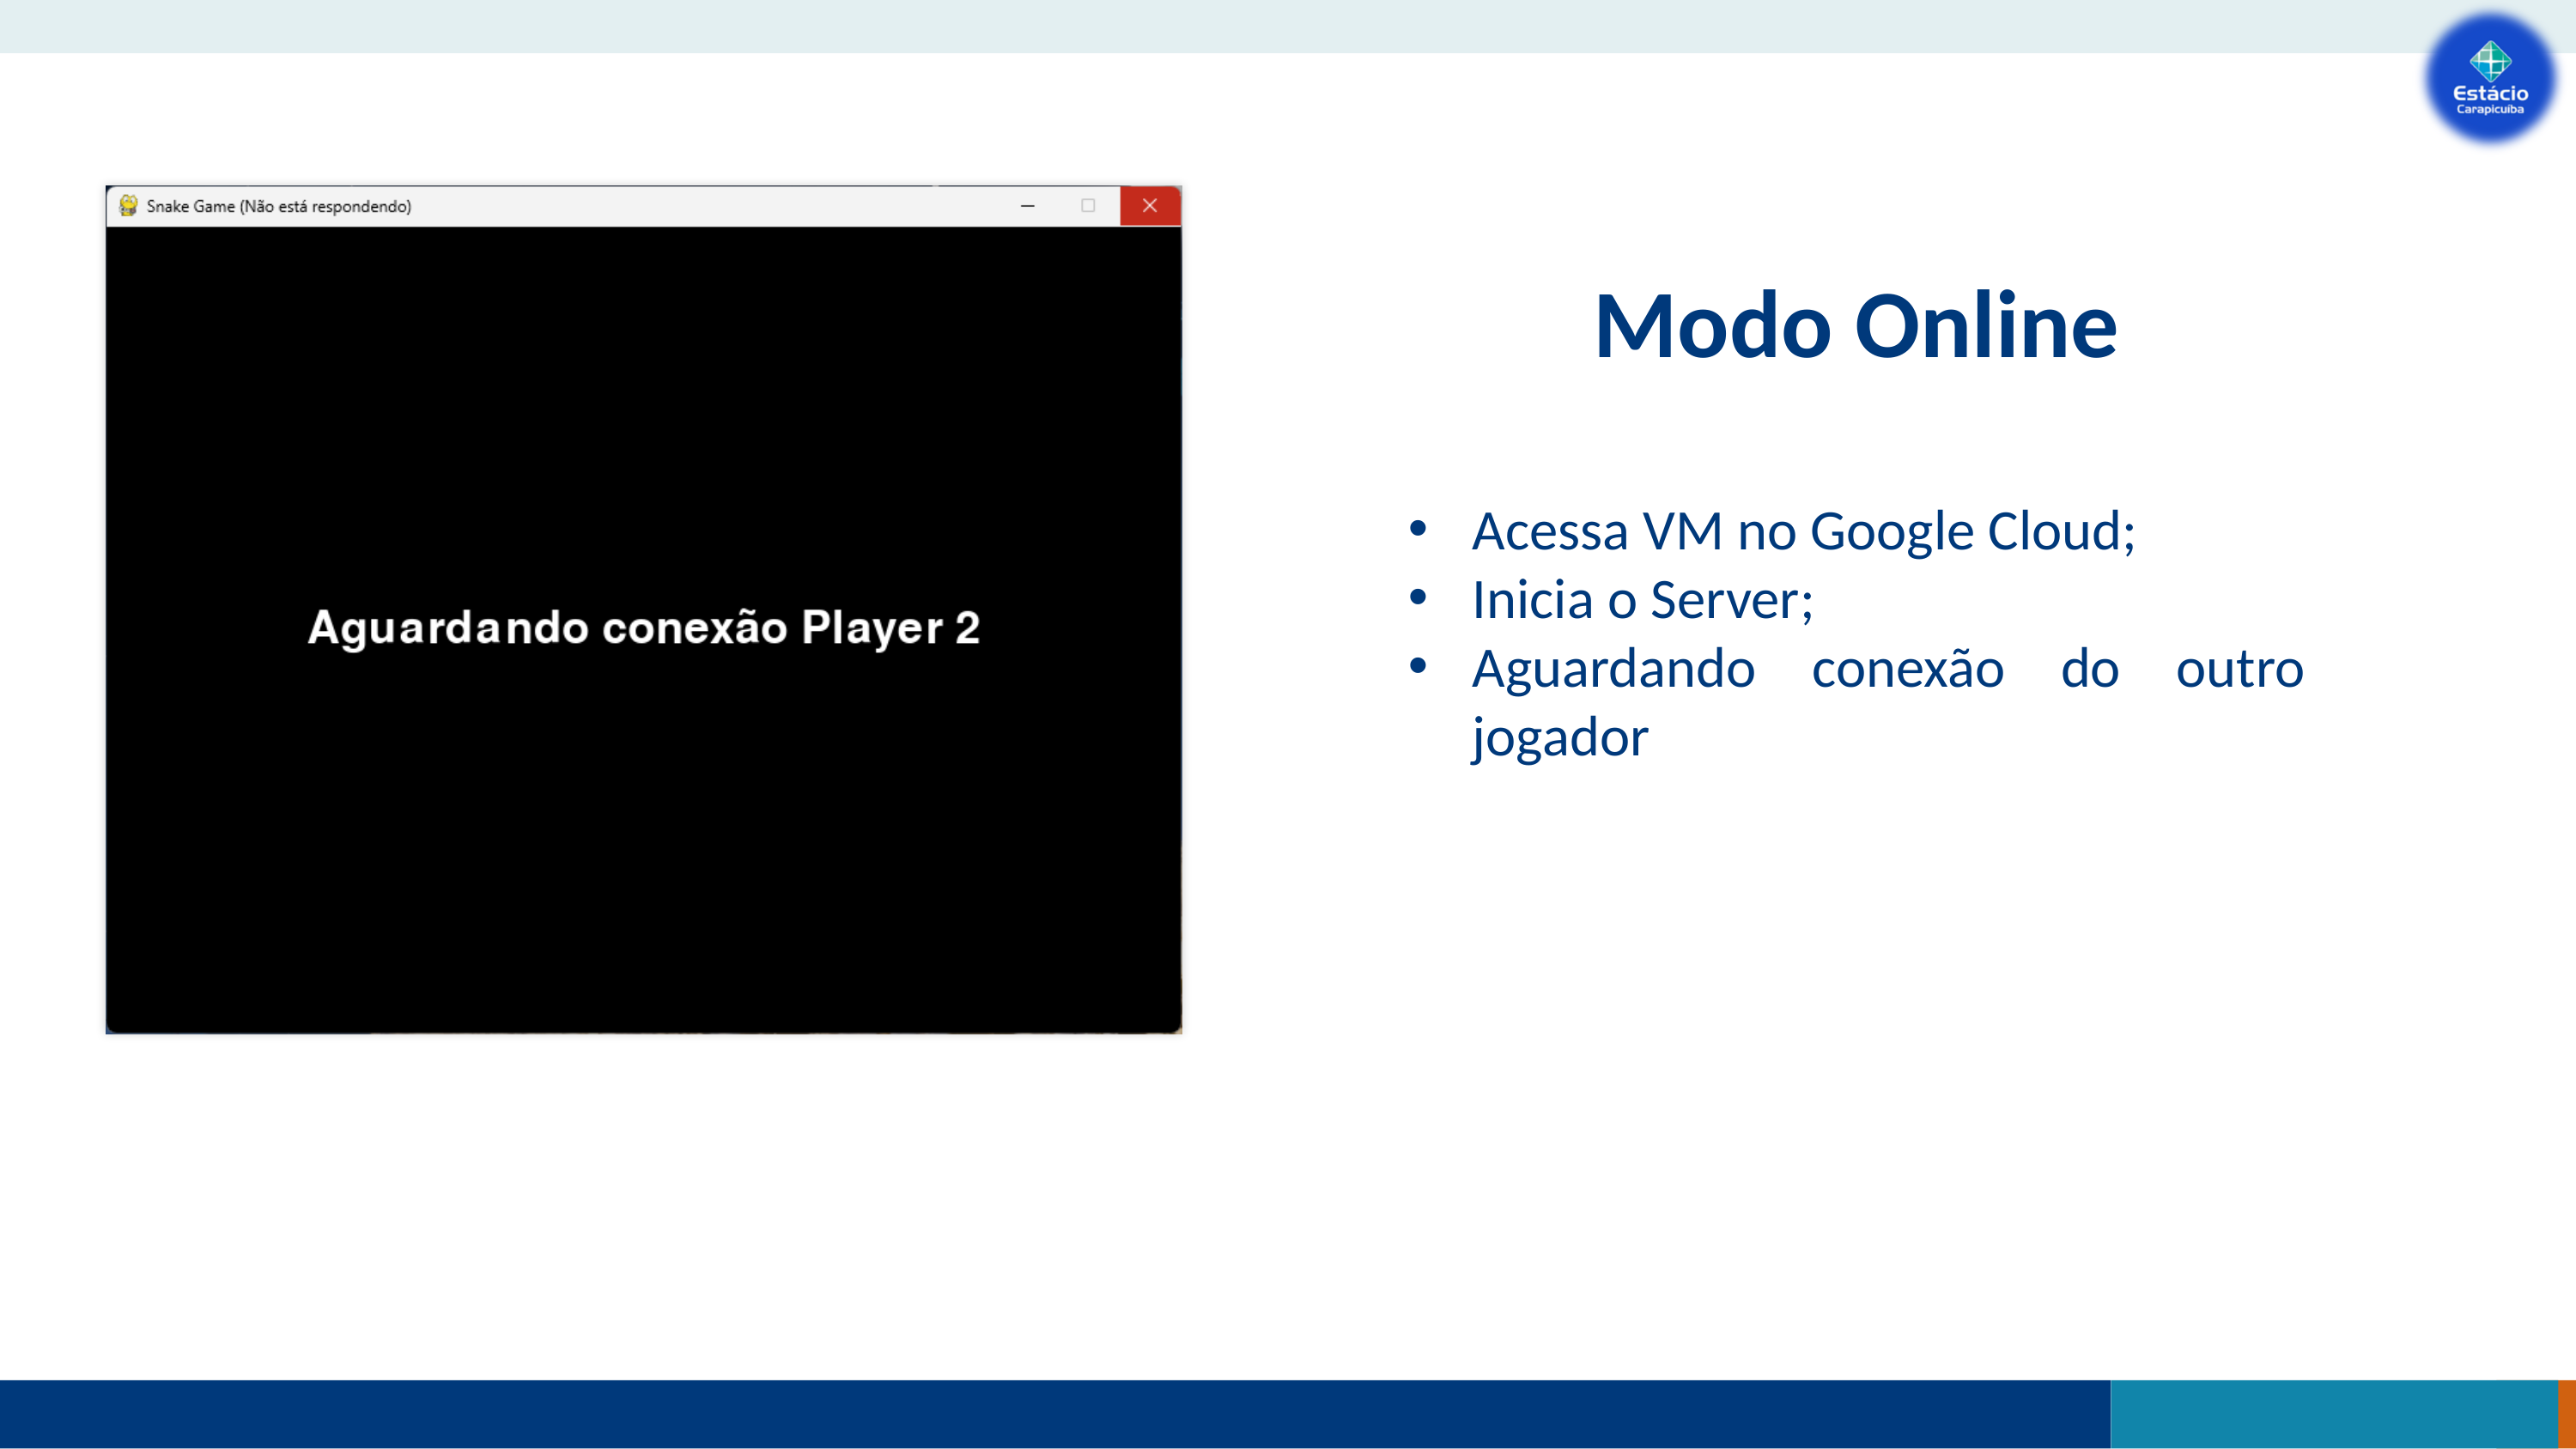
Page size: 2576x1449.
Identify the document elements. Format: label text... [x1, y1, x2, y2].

text_box Modo Online Acessa VM no Google Cloud; Inicia o Server; Aguardando conexão do outro jogador [1395, 254, 2318, 774]
picture [2412, 0, 2570, 157]
picture [106, 185, 1182, 1034]
